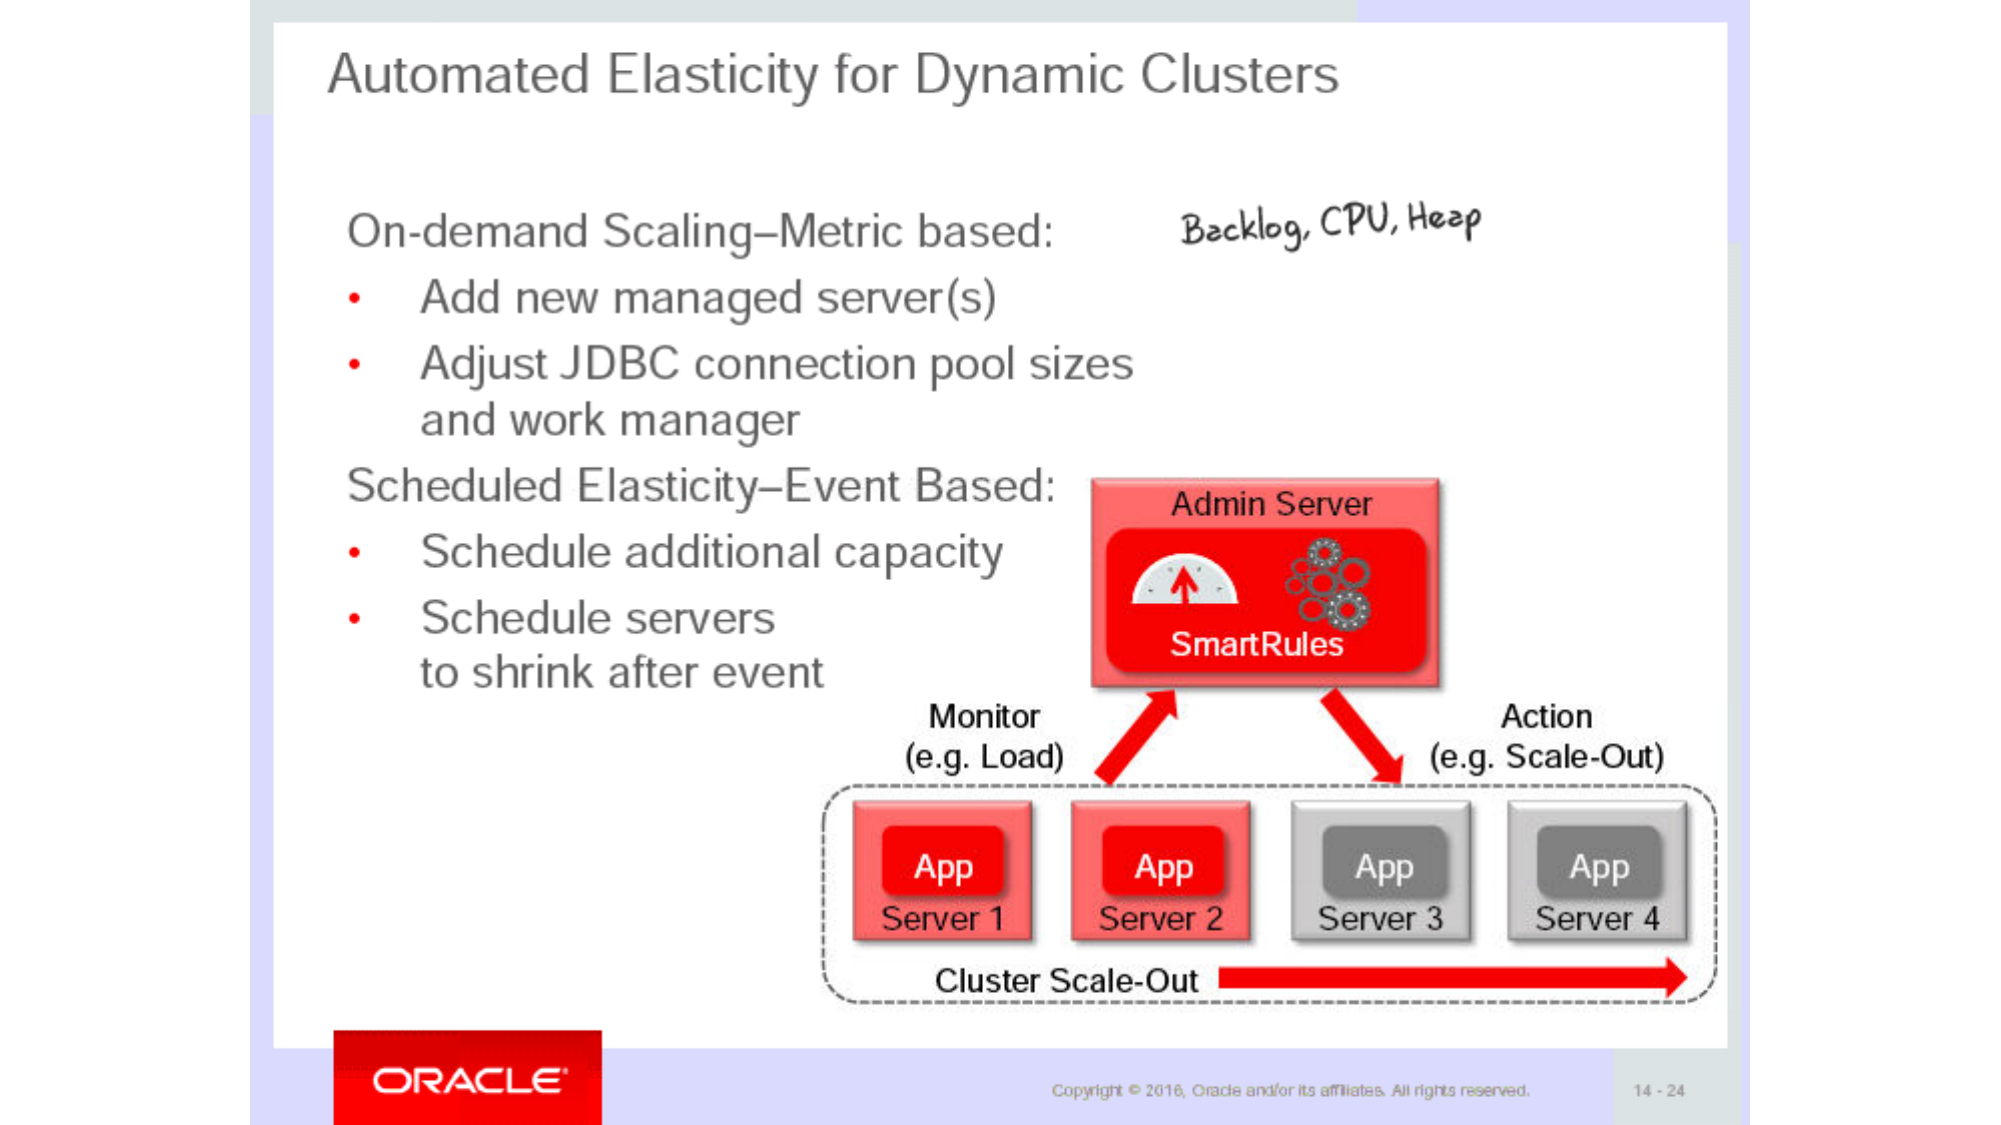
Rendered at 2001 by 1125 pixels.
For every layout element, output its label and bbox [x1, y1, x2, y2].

picture [250, 0, 1750, 1125]
